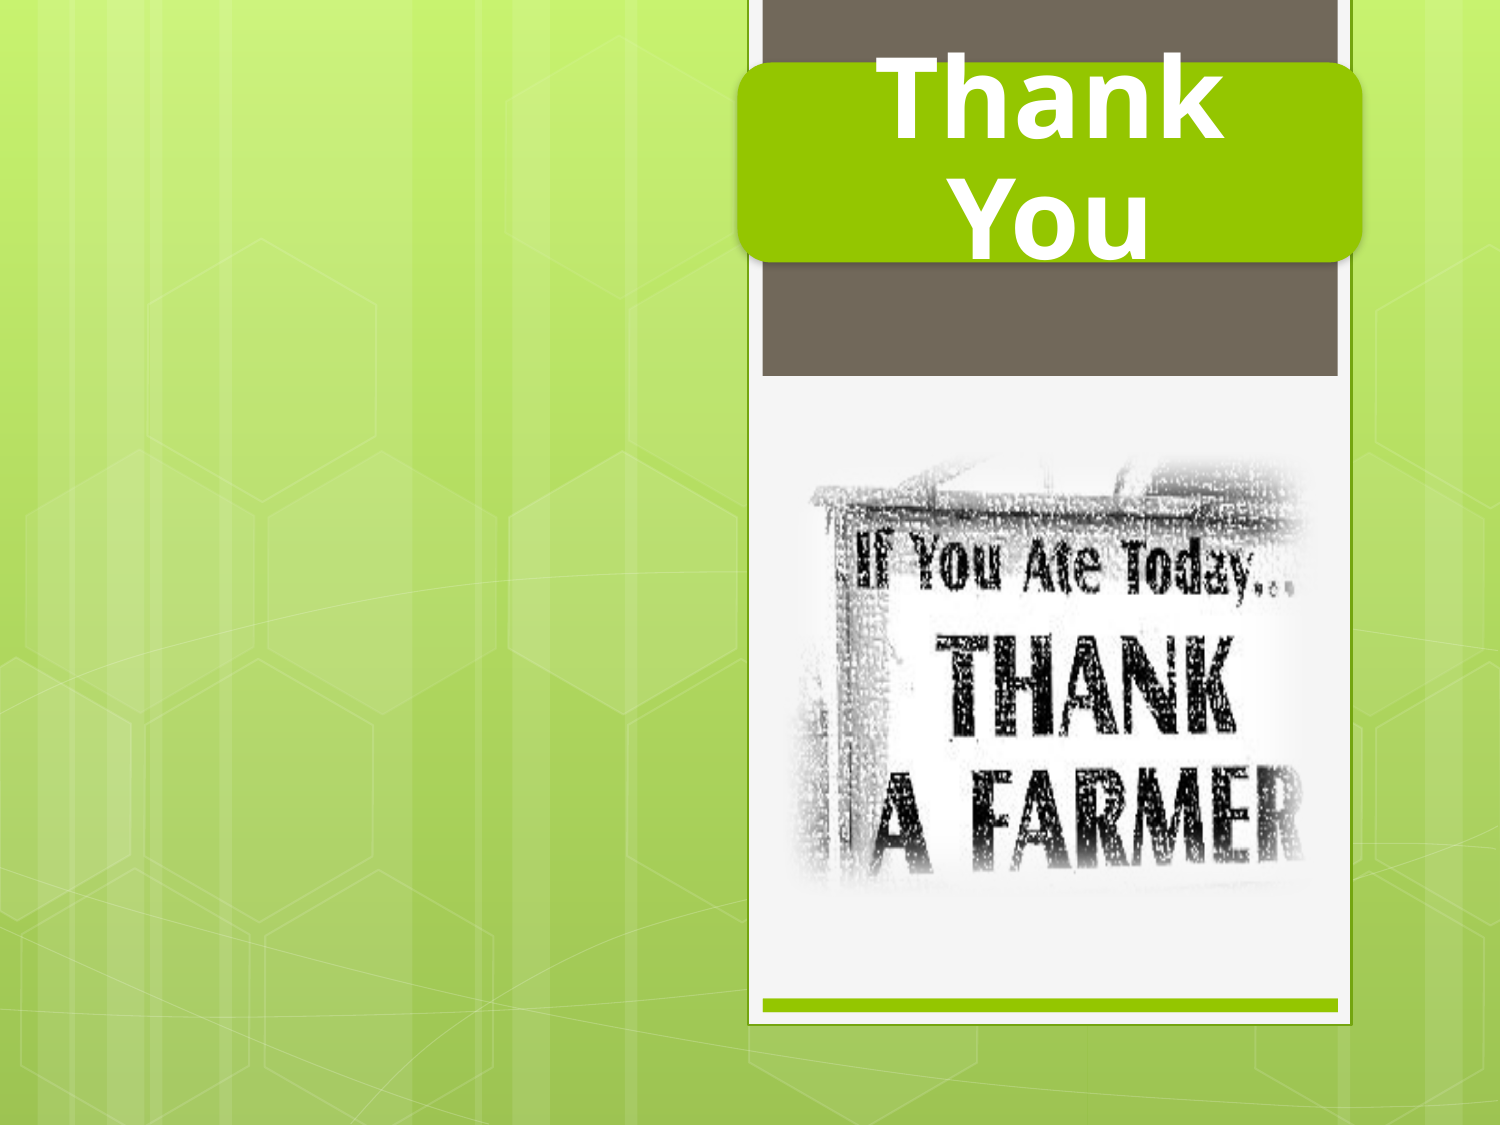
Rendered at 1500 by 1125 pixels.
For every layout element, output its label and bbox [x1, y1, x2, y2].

text_box [737, 62, 1363, 263]
picture [779, 449, 1321, 901]
